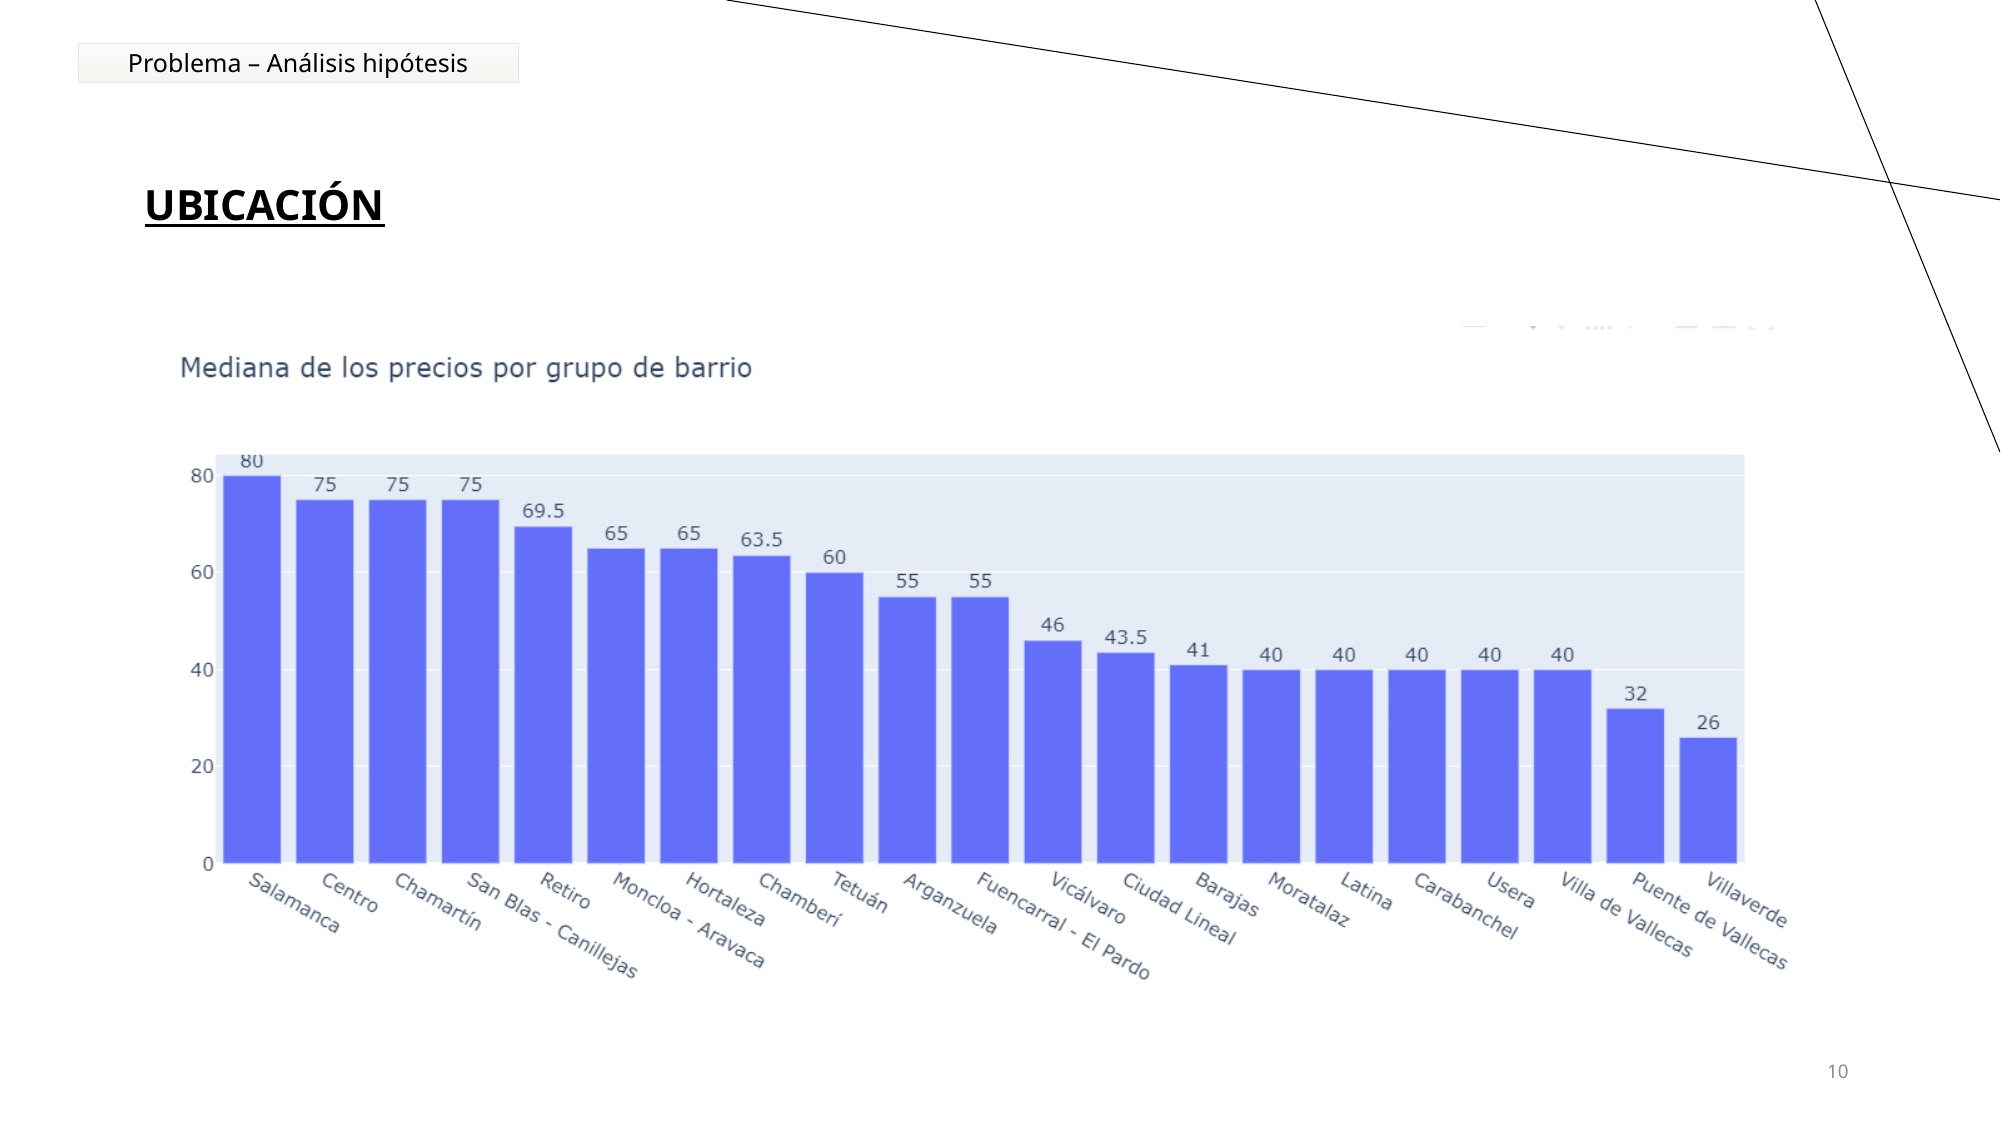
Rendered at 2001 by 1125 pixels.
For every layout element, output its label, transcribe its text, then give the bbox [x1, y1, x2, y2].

slide_number 10 [1701, 1042, 1864, 1103]
text_box Problema – Análisis hipótesis [78, 43, 519, 83]
text_box UBICACIÓN [129, 171, 775, 237]
picture [167, 326, 1833, 986]
